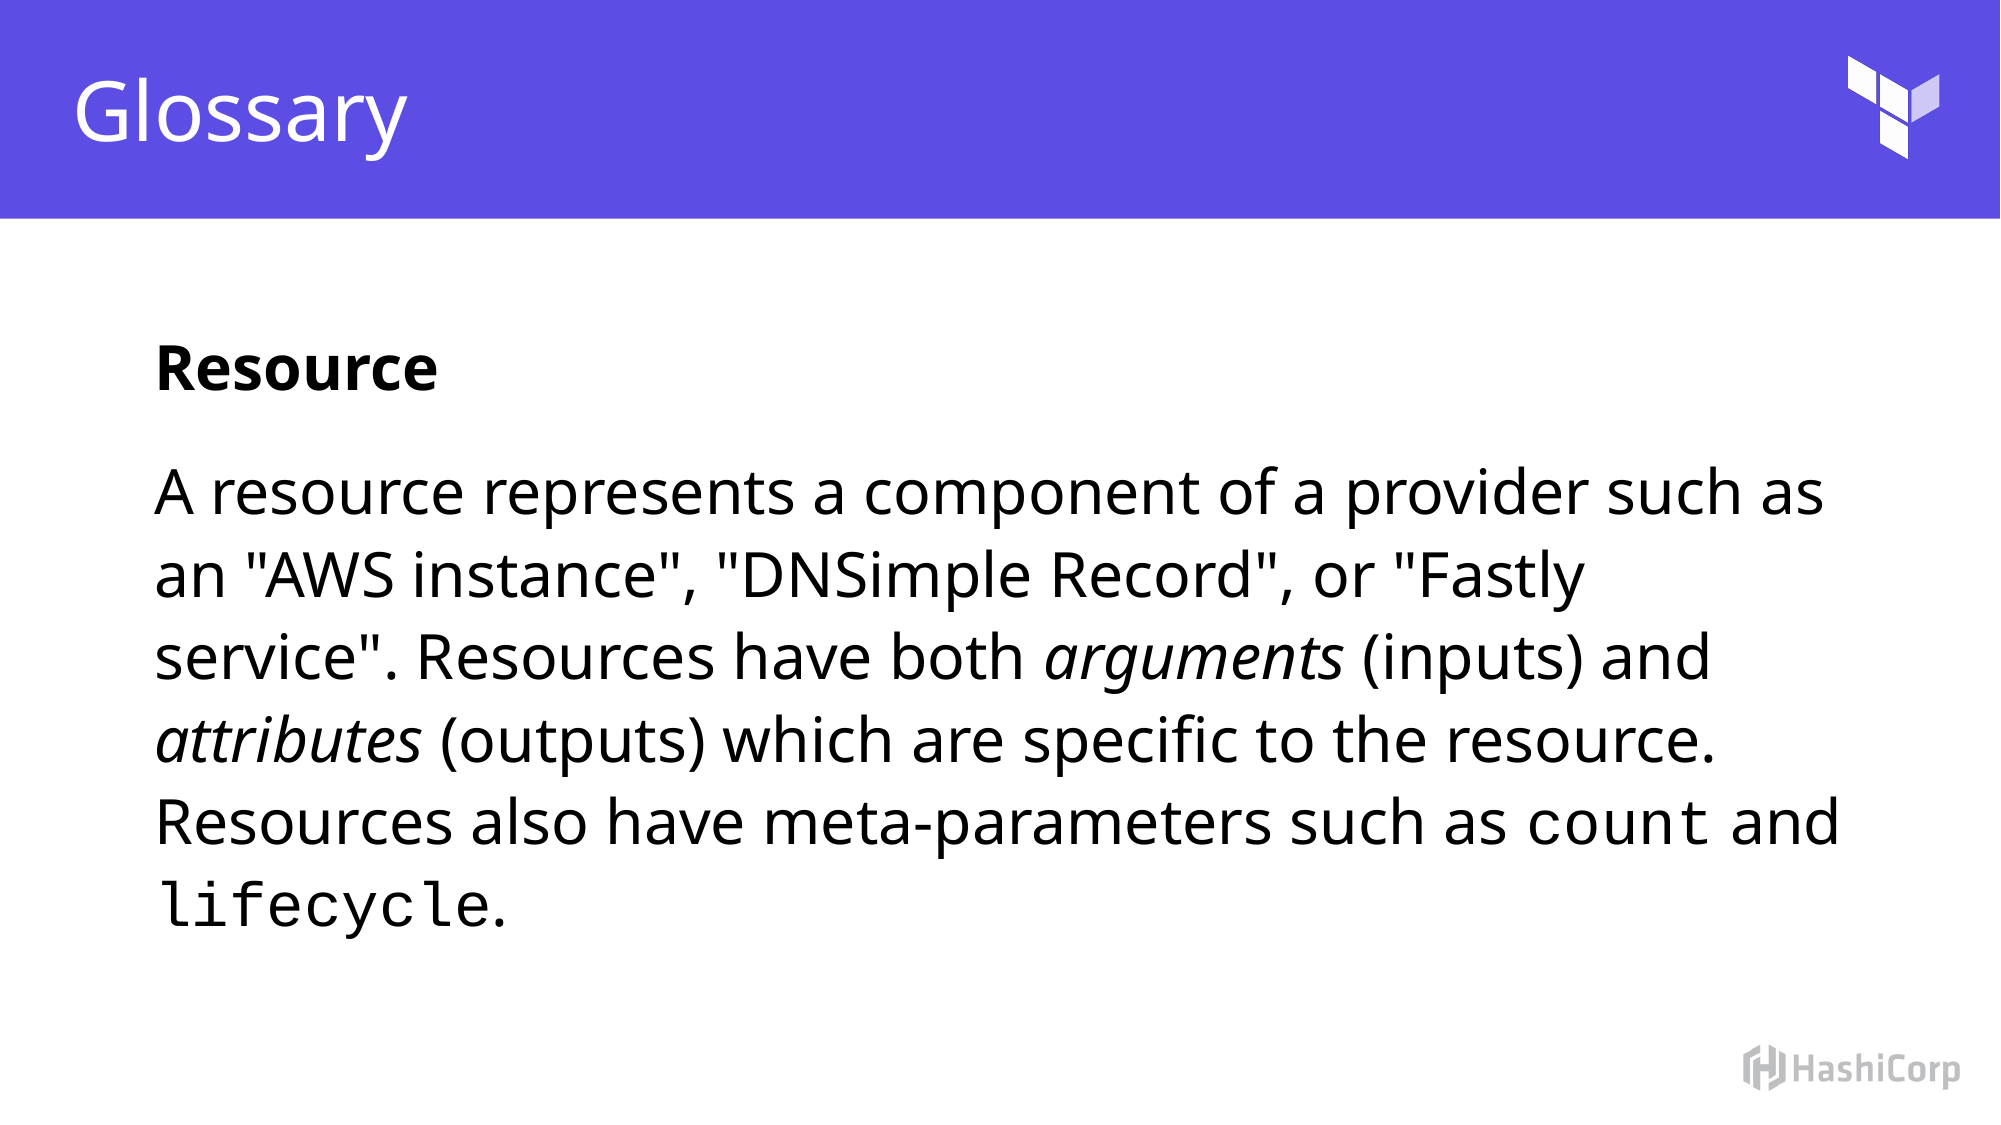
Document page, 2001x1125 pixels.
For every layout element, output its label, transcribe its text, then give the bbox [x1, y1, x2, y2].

picture [1848, 55, 1940, 161]
list Resource A resource represents a component of a provider such as an "AWS instance", "DNSimple Record", or "Fastly service". Resources have both arguments (inputs) and attributes (outputs) which are specific to the resource. Resources also have meta-parameters such as count and lifecycle. [145, 311, 1855, 938]
title Glossary [63, 29, 1796, 187]
